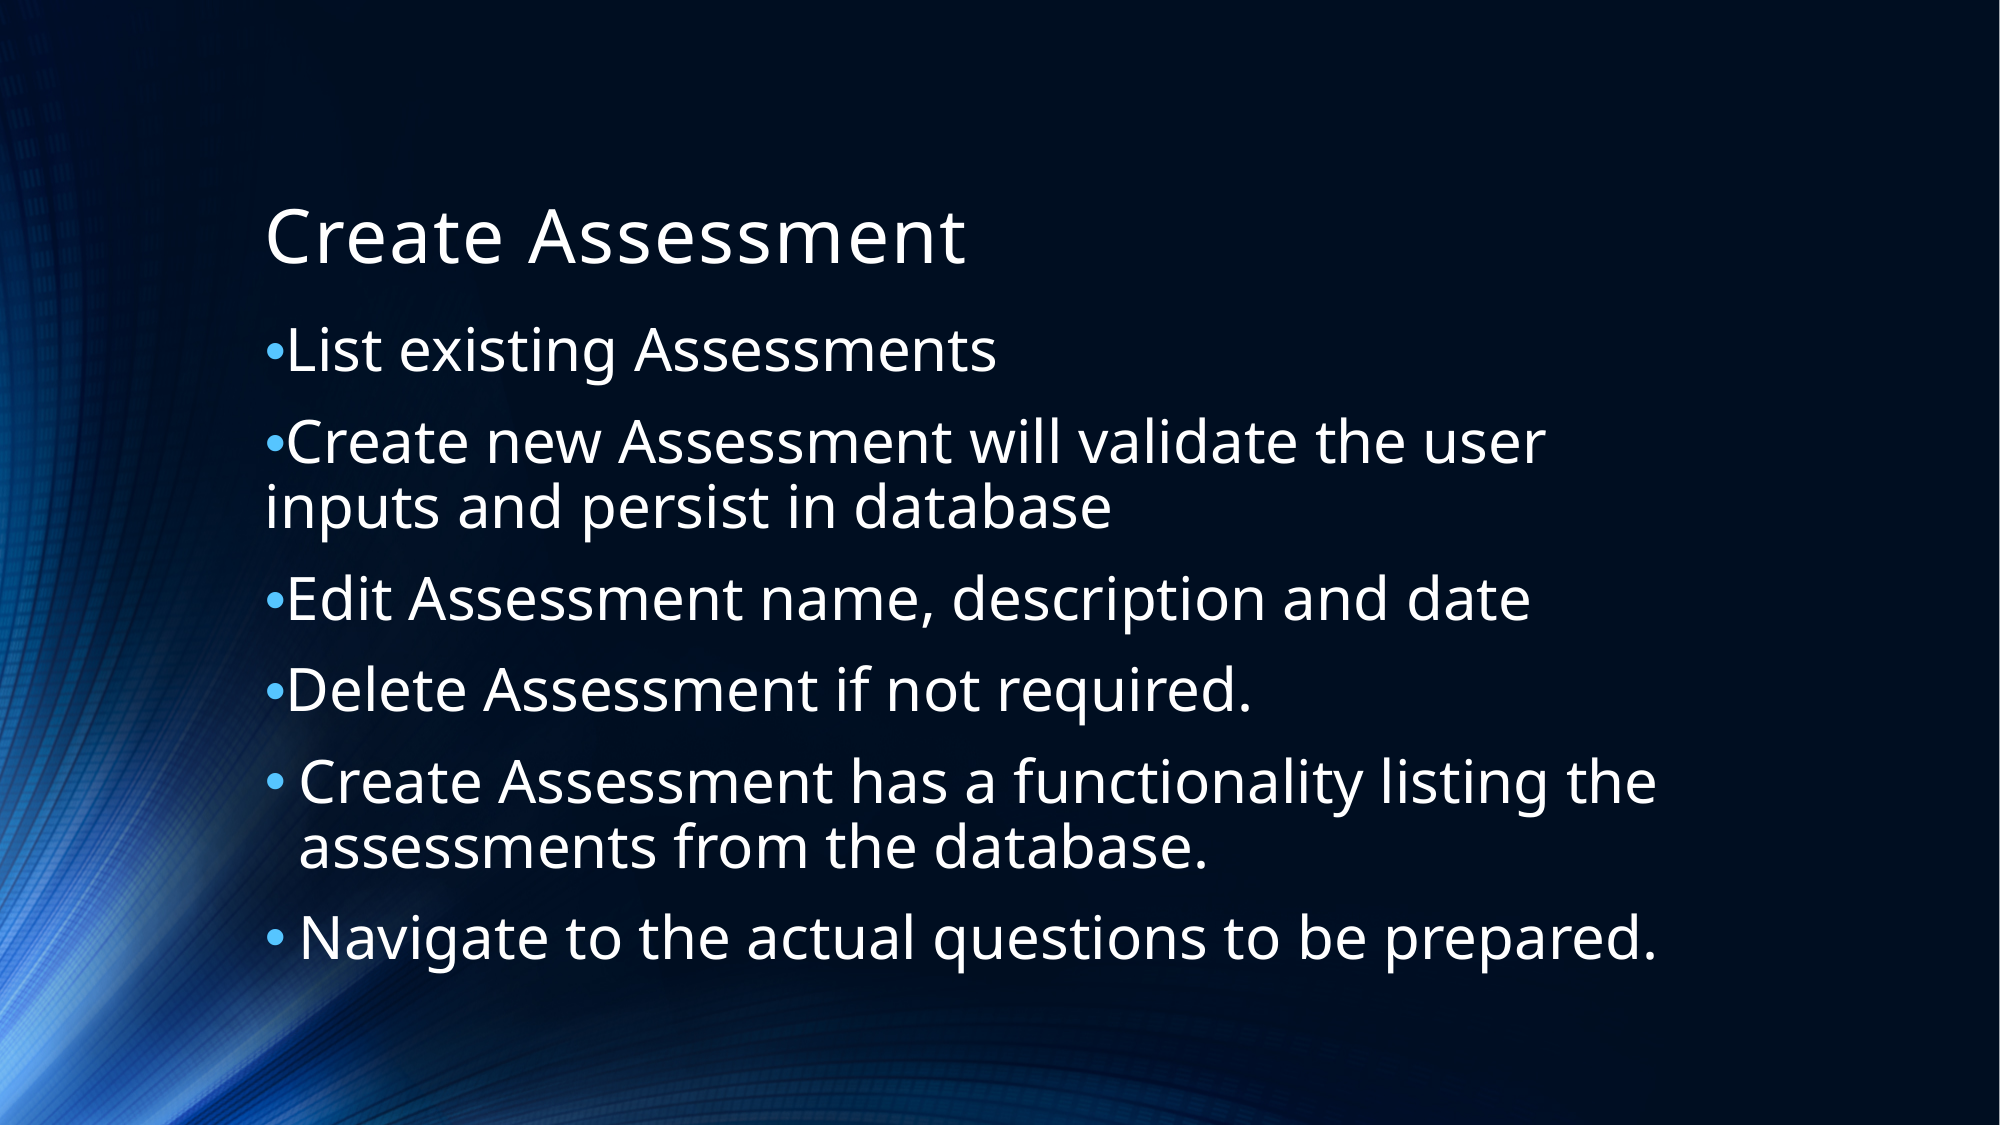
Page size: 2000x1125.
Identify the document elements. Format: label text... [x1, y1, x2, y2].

list •List existing Assessments •Create new Assessment will validate the user inputs and persist in database •Edit Assessment name, description and date •Delete Assessment if not required. Create Assessment has a functionality listing the assessments from the database. Navigate to the actual questions to be prepared. [249, 312, 1749, 988]
title Create Assessment [249, 62, 1750, 288]
picture [0, 0, 2000, 1125]
